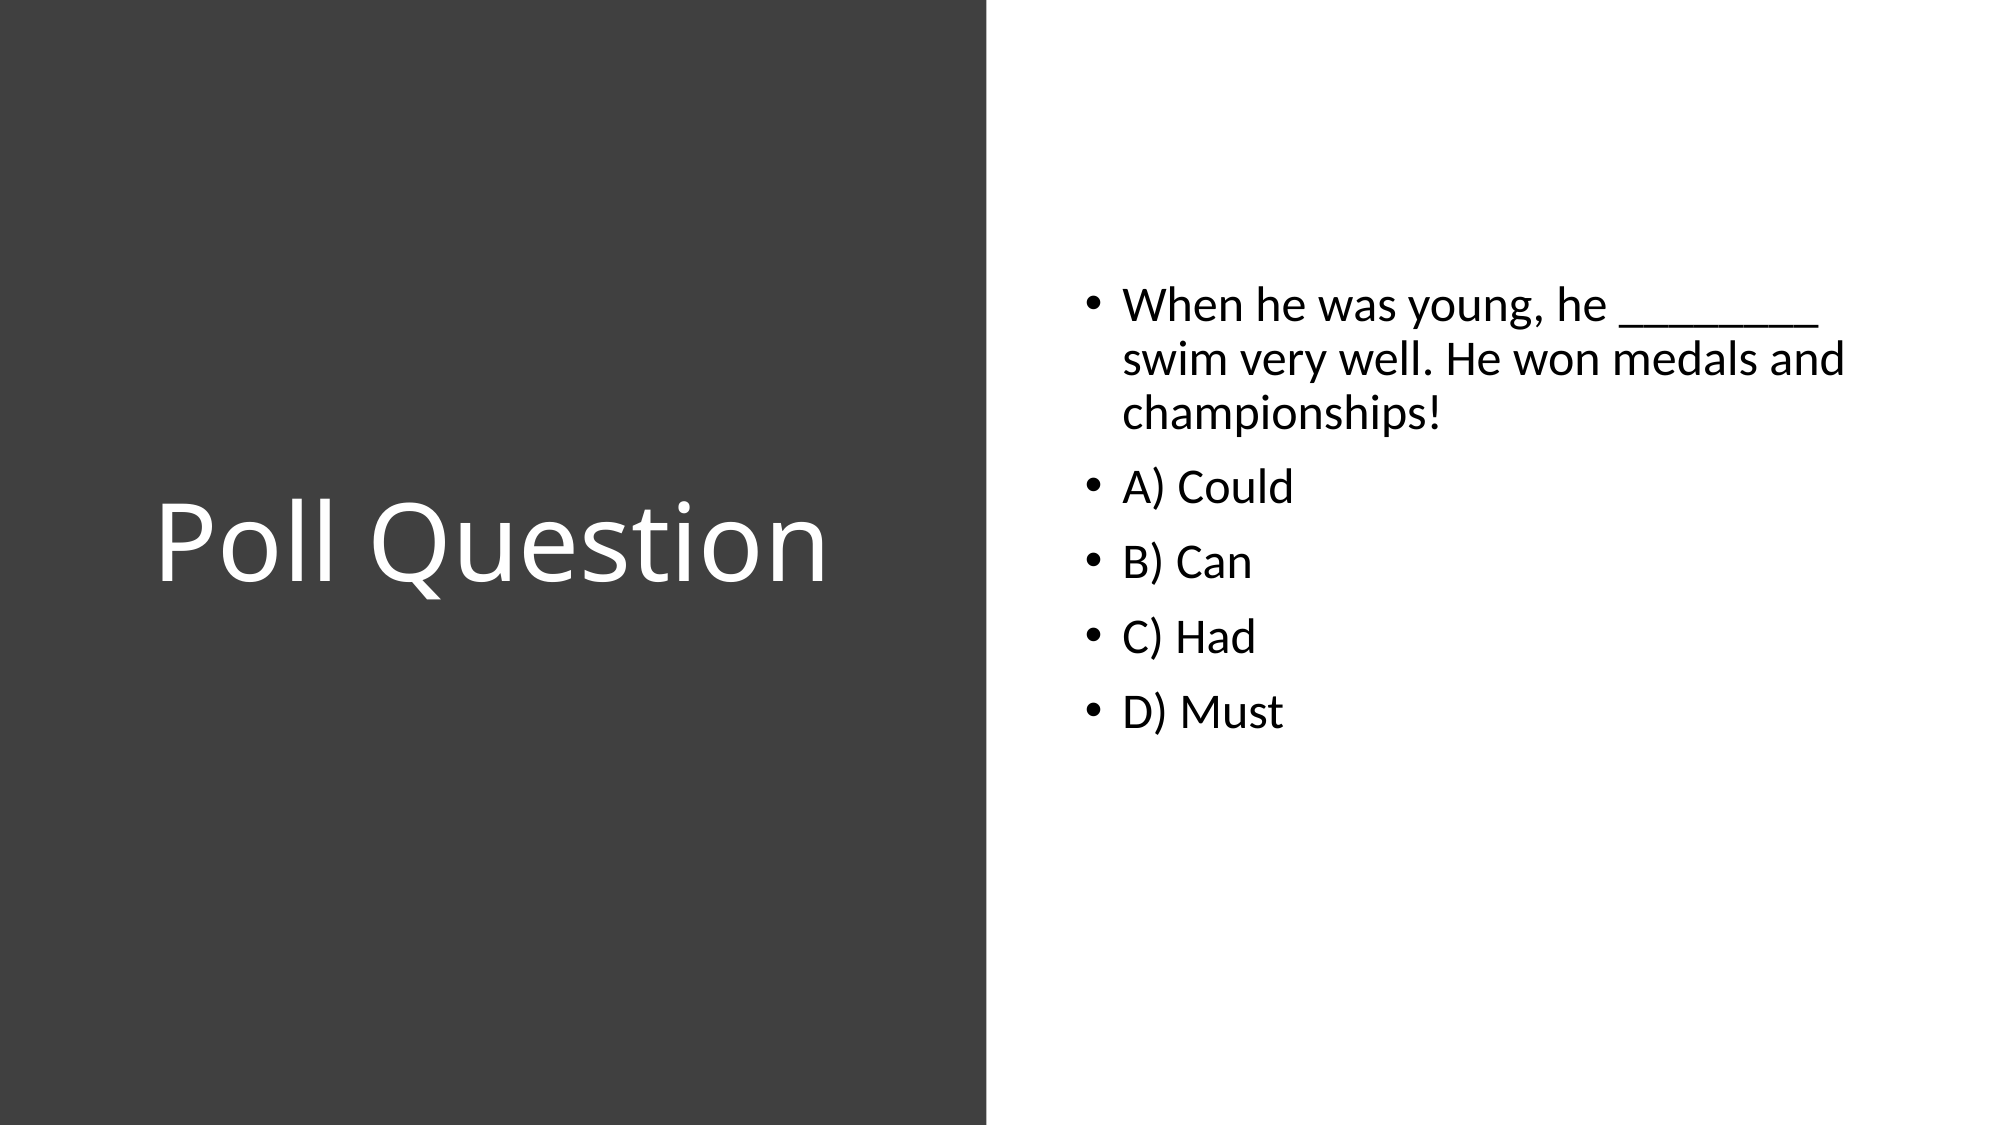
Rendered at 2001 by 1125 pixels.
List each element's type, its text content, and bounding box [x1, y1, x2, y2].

title Poll Question [137, 101, 925, 990]
list When he was young, he ________ swim very well. He won medals and championships! A) Could B) Can C) Had D) Must [1069, 101, 1863, 990]
text_box [0, 0, 987, 1125]
